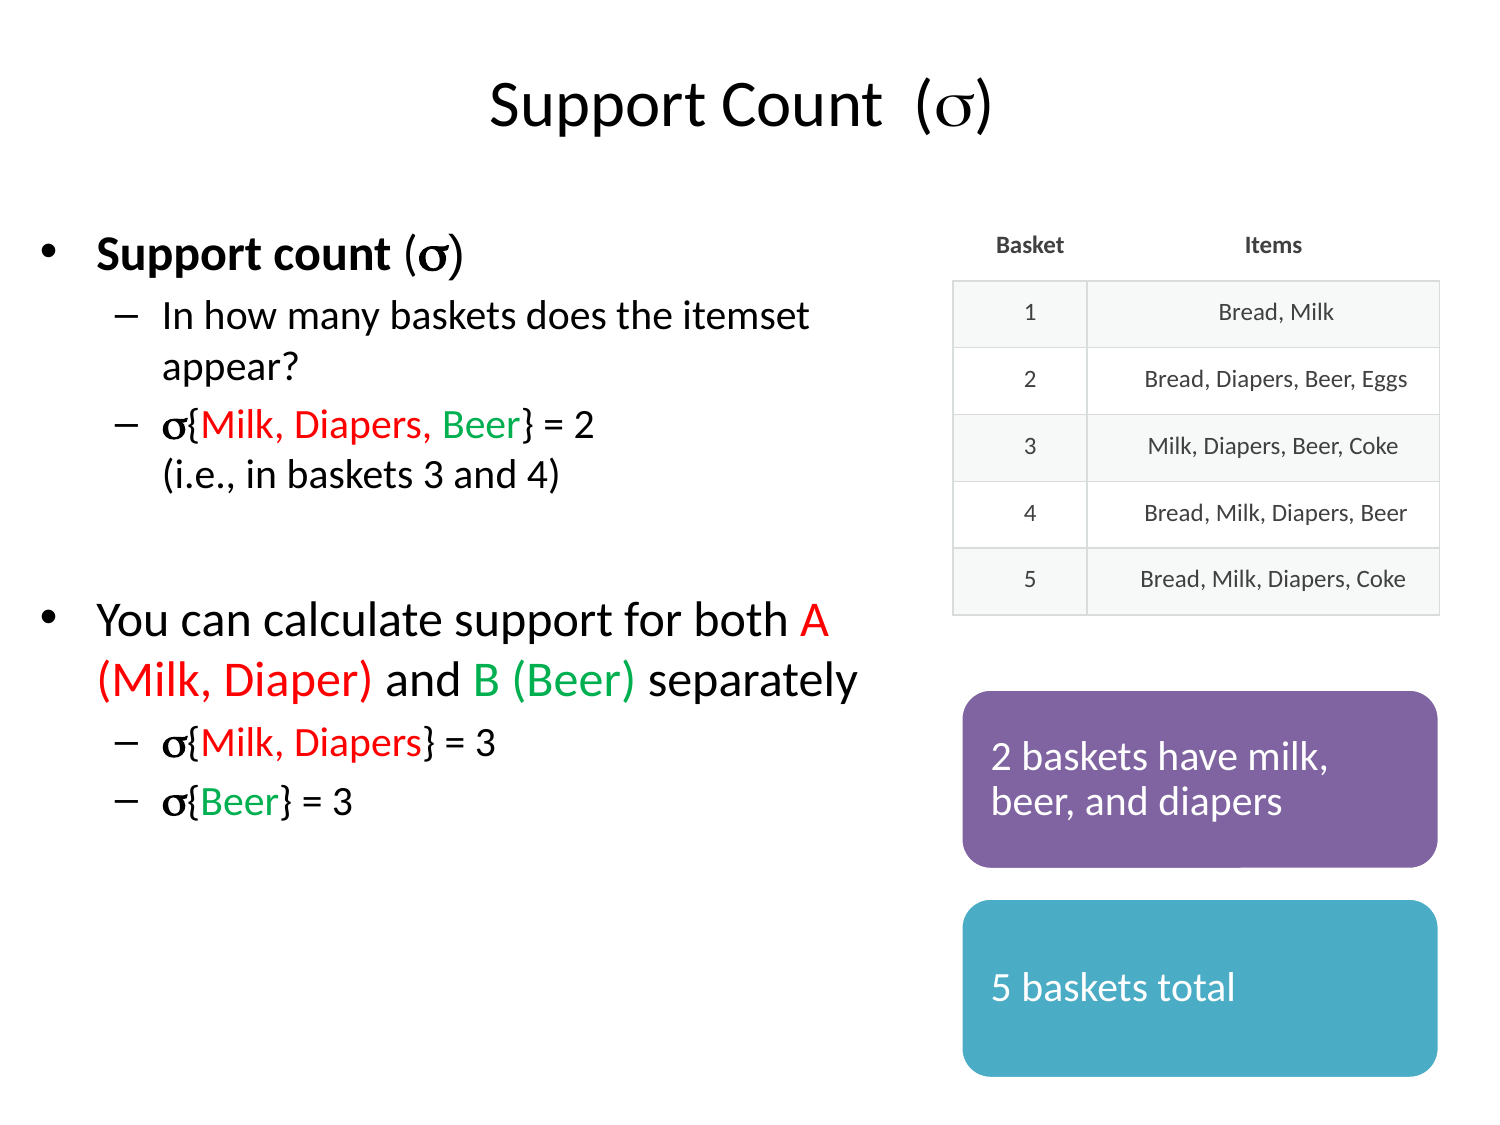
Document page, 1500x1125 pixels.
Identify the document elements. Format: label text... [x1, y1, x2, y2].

table_cell 2 [954, 348, 1086, 414]
table_cell Bread, Milk, Diapers, Coke [1088, 549, 1439, 614]
table_cell 3 [954, 415, 1086, 481]
table_header Basket [953, 214, 1087, 280]
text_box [960, 687, 1440, 1081]
table_cell Bread, Milk, Diapers, Beer [1088, 482, 1439, 547]
table_cell 1 [954, 282, 1086, 347]
table_cell 5 [954, 549, 1086, 614]
list Support count () In how many baskets does the itemset appear? {Milk, Diapers, Beer} = 2 (i.e., in baskets 3 and 4) You can calculate support for both A (Milk, Diaper) and B (Beer) separately {Milk, Diapers} = 3 {Beer} = 3 [24, 212, 888, 1125]
table_cell Bread, Diapers, Beer, Eggs [1088, 348, 1439, 414]
table_cell Bread, Milk [1088, 282, 1439, 347]
table_header Items [1087, 214, 1440, 280]
title Support Count () [75, 6, 1425, 194]
table_cell Milk, Diapers, Beer, Coke [1088, 415, 1439, 481]
table_cell 4 [954, 482, 1086, 547]
